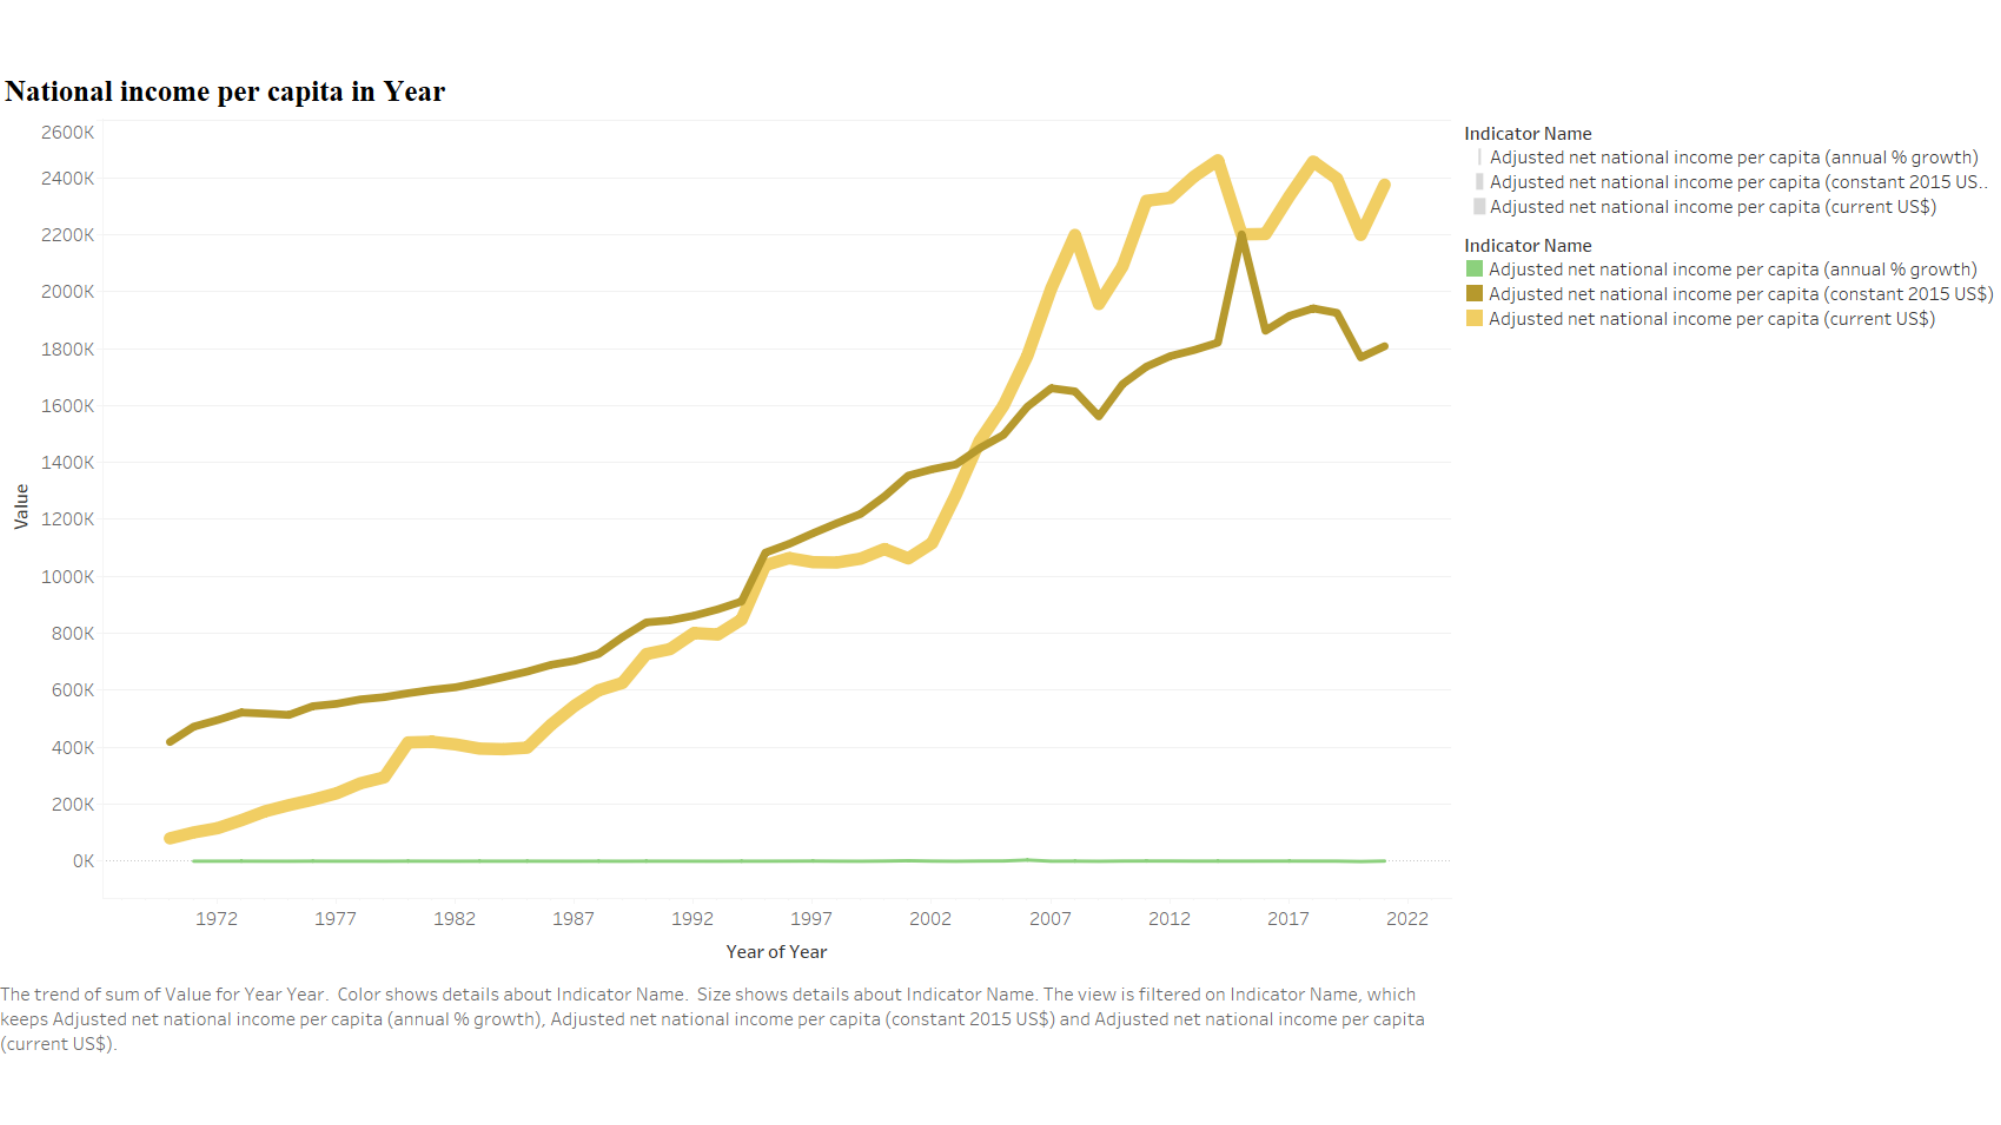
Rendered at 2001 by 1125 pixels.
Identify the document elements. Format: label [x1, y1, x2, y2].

picture [0, 68, 2000, 1056]
